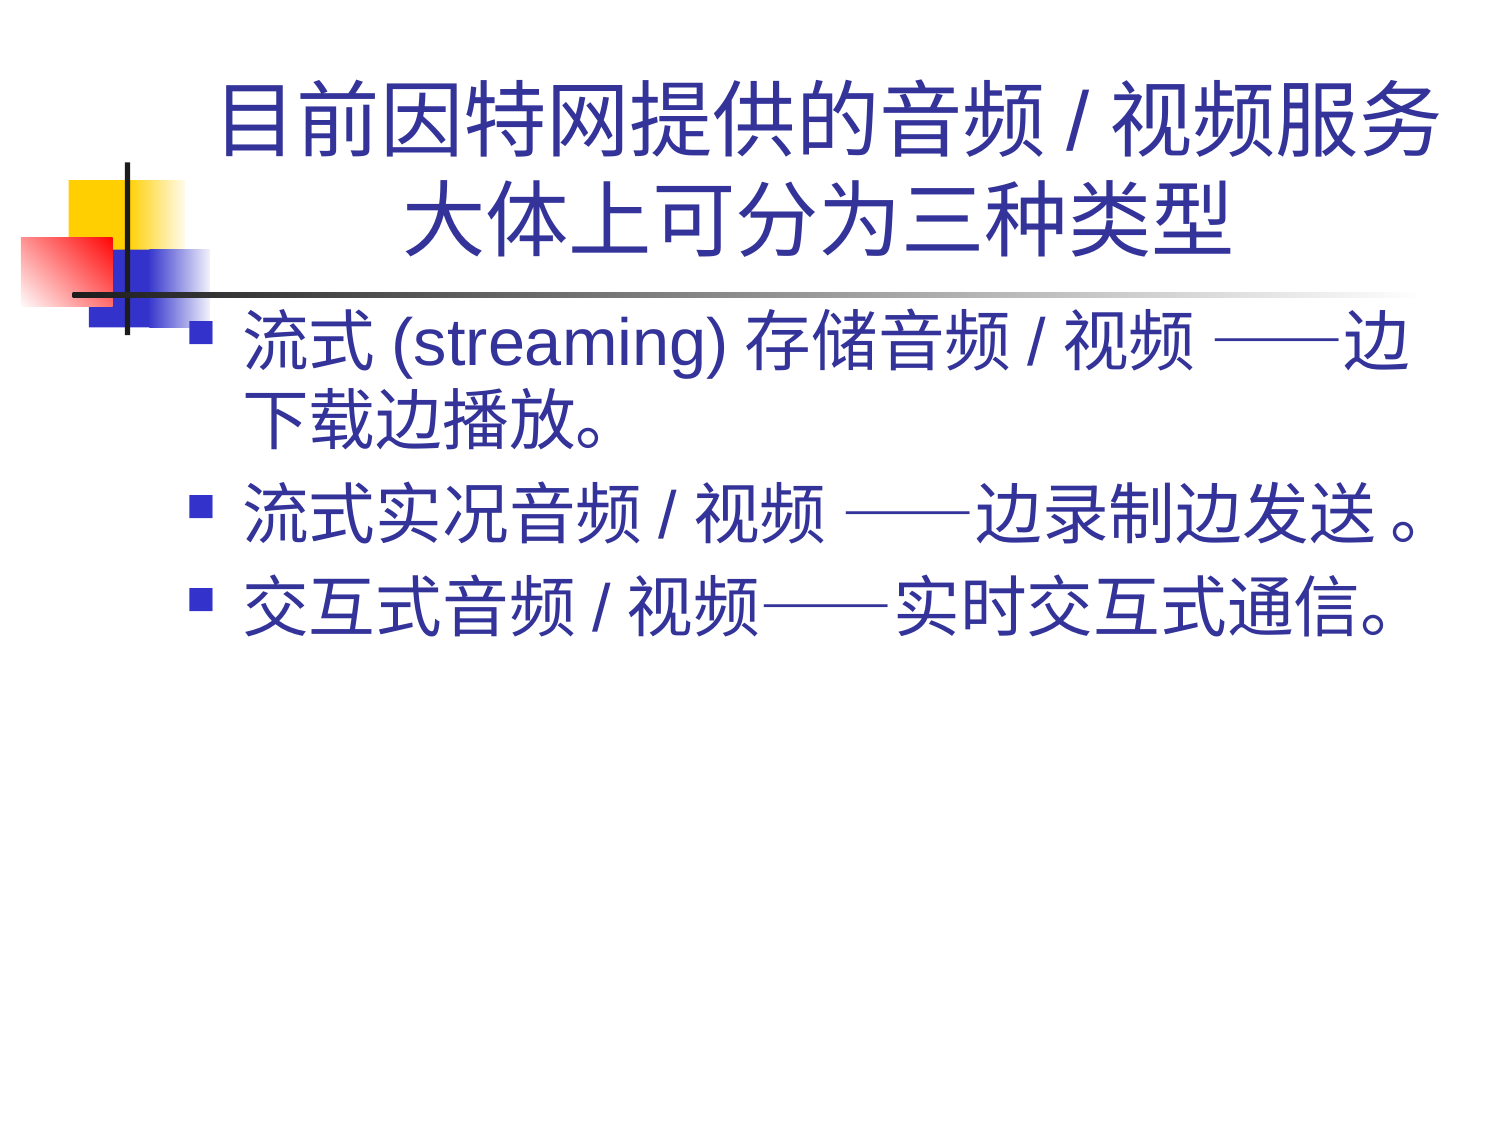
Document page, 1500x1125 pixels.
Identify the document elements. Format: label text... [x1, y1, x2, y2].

title 目前因特网提供的音频/视频服务大体上可分为三种类型 [188, 35, 1468, 275]
list 流式(streaming)存储音频/视频 ——边下载边播放。 流式实况音频/视频 ——边录制边发送 。 交互式音频/视频——实时交互式通信。 [171, 290, 1447, 966]
